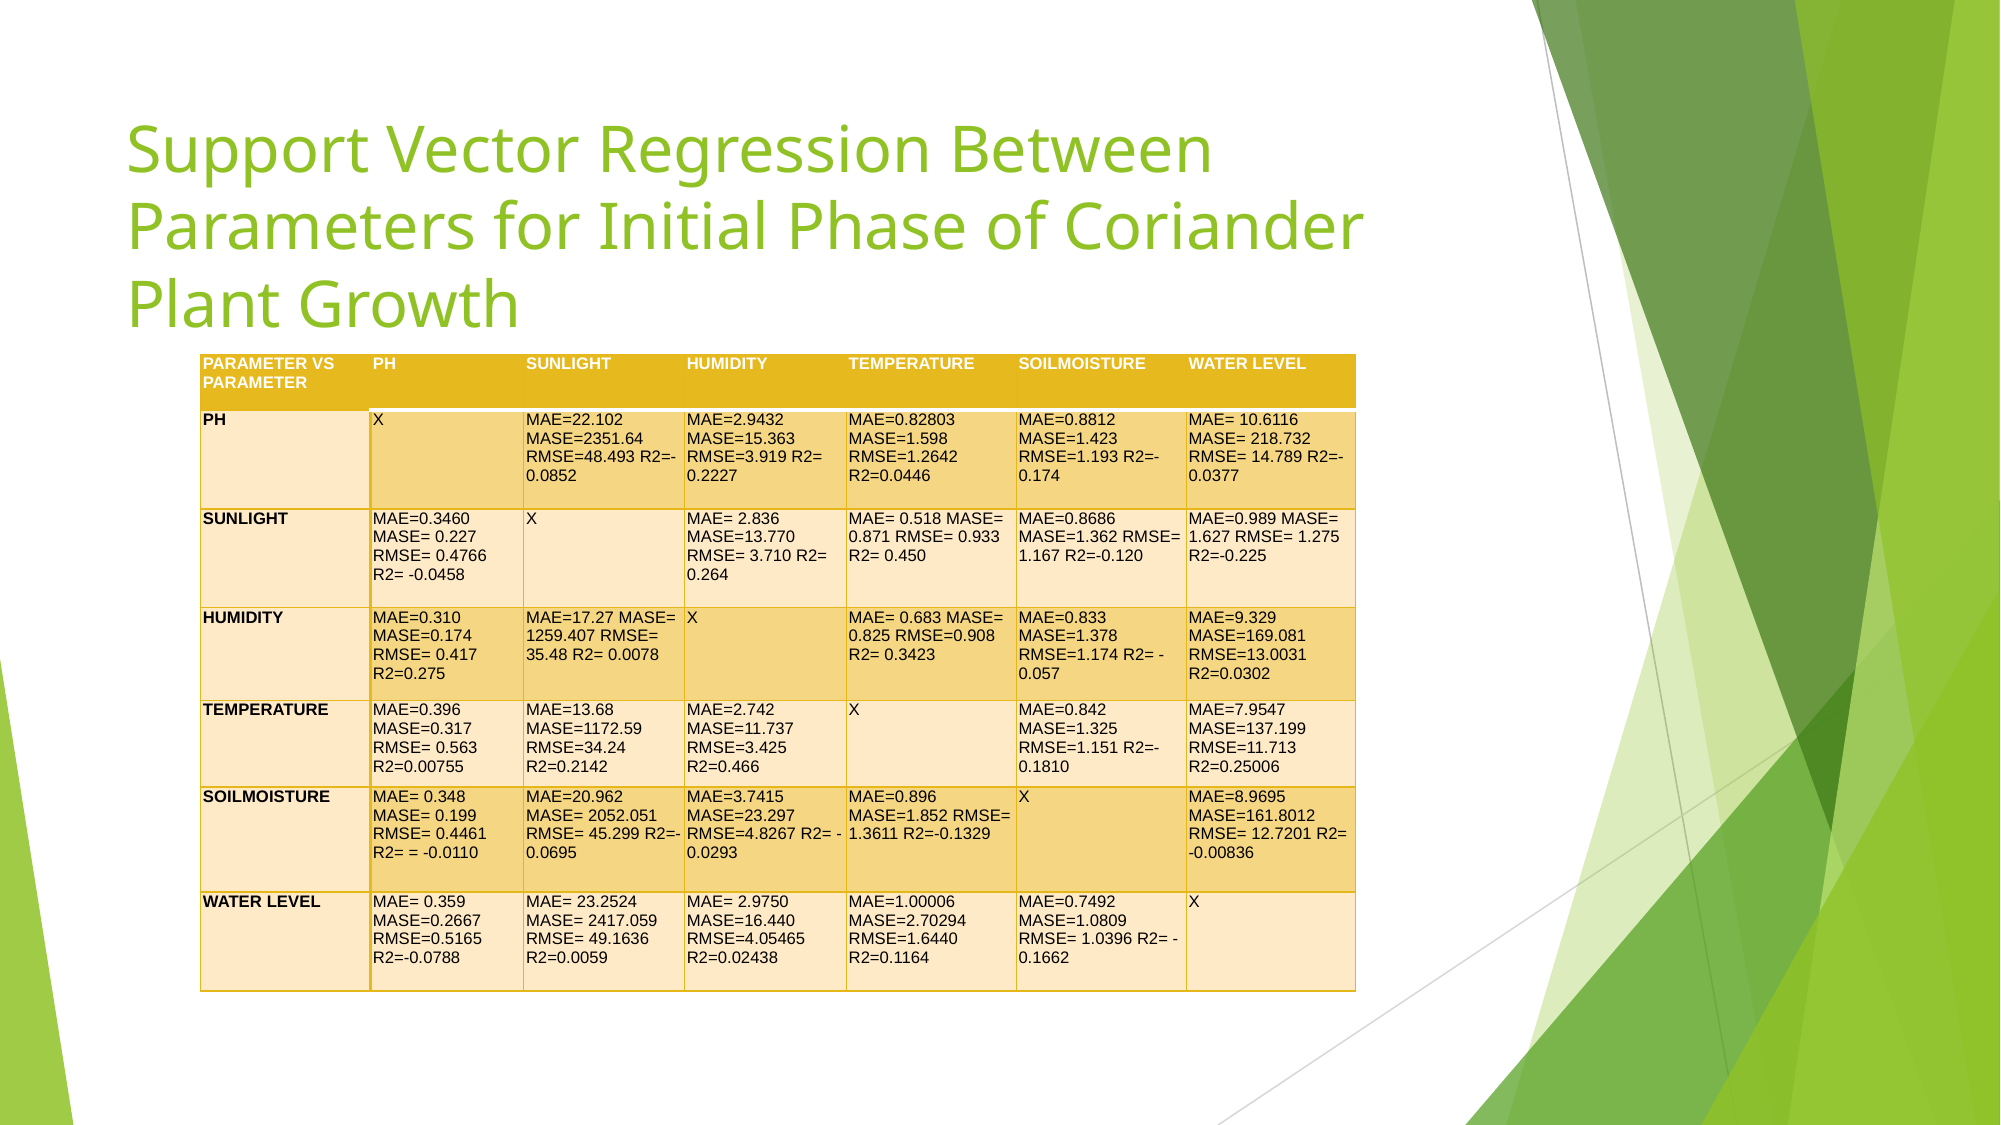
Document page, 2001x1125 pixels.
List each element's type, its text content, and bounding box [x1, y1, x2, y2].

table_cell SUNLIGHT [201, 510, 369, 607]
table_cell PH [201, 411, 369, 508]
table_cell MAE= 2.9750 MASE=16.440 RMSE=4.05465 R2=0.02438 [685, 893, 846, 990]
table_cell MAE=17.27 MASE= 1259.407 RMSE= 35.48 R2= 0.0078 [524, 608, 684, 700]
table_cell MAE=0.8812 MASE=1.423 RMSE=1.193 R2=-0.174 [1017, 412, 1186, 508]
table_cell MAE=22.102 MASE=2351.64 RMSE=48.493 R2=-0.0852 [524, 412, 684, 508]
table_header SOILMOISTURE [1017, 355, 1186, 408]
table_cell MAE=0.833 MASE=1.378 RMSE=1.174 R2= -0.057 [1017, 608, 1186, 700]
table_cell X [685, 608, 846, 700]
table_cell MAE=7.9547 MASE=137.199 RMSE=11.713 R2=0.25006 [1187, 701, 1355, 786]
table_cell MAE=8.9695 MASE=161.8012 RMSE= 12.7201 R2= -0.00836 [1187, 788, 1355, 891]
table_cell MAE= 10.6116 MASE= 218.732 RMSE= 14.789 R2=-0.0377 [1187, 412, 1355, 508]
table_cell MAE=20.962 MASE= 2052.051 RMSE= 45.299 R2=-0.0695 [524, 788, 684, 891]
table_cell MAE=0.3460 MASE= 0.227 RMSE= 0.4766 R2= -0.0458 [372, 510, 523, 607]
table_cell MAE=0.310 MASE=0.174 RMSE= 0.417 R2=0.275 [372, 608, 523, 700]
table_header WATER LEVEL [1187, 355, 1355, 408]
table_cell MAE= 2.836 MASE=13.770 RMSE= 3.710 R2= 0.264 [685, 510, 846, 607]
table_cell MAE=0.896 MASE=1.852 RMSE= 1.3611 R2=-0.1329 [847, 788, 1016, 891]
title Support Vector Regression Between Parameters for Initial Phase of Coriander Plant Growth [111, 99, 1522, 317]
table_cell MAE=1.00006 MASE=2.70294 RMSE=1.6440 R2=0.1164 [847, 893, 1016, 990]
table_header SUNLIGHT [524, 355, 684, 408]
table_cell X [847, 701, 1016, 786]
table_cell MAE=9.329 MASE=169.081 RMSE=13.0031 R2=0.0302 [1187, 608, 1355, 700]
table_cell X [372, 412, 523, 508]
table_cell MAE=0.396 MASE=0.317 RMSE= 0.563 R2=0.00755 [372, 701, 523, 786]
table_header HUMIDITY [685, 355, 846, 408]
table_cell WATER LEVEL [201, 893, 369, 990]
table_cell X [524, 510, 684, 607]
table_cell MAE=0.842 MASE=1.325 RMSE=1.151 R2=-0.1810 [1017, 701, 1186, 786]
table_cell MAE=0.82803 MASE=1.598 RMSE=1.2642 R2=0.0446 [847, 412, 1016, 508]
table_cell MAE=0.8686 MASE=1.362 RMSE= 1.167 R2=-0.120 [1017, 510, 1186, 607]
table_header PARAMETER VS PARAMETER [201, 355, 369, 409]
table_cell MAE=0.7492 MASE=1.0809 RMSE= 1.0396 R2= -0.1662 [1017, 893, 1186, 990]
table_cell MAE=0.989 MASE= 1.627 RMSE= 1.275 R2=-0.225 [1187, 510, 1355, 607]
table_header PH [372, 355, 523, 408]
table_header TEMPERATURE [847, 355, 1016, 408]
table_cell TEMPERATURE [201, 701, 369, 786]
table_cell MAE= 0.359 MASE=0.2667 RMSE=0.5165 R2=-0.0788 [372, 893, 523, 990]
table_cell MAE= 23.2524 MASE= 2417.059 RMSE= 49.1636 R2=0.0059 [524, 893, 684, 990]
table_cell SOILMOISTURE [201, 788, 369, 891]
table_cell MAE=2.9432 MASE=15.363 RMSE=3.919 R2= 0.2227 [685, 412, 846, 508]
table_cell X [1017, 788, 1186, 891]
table_cell MAE=13.68 MASE=1172.59 RMSE=34.24 R2=0.2142 [524, 701, 684, 786]
table_cell MAE= 0.348 MASE= 0.199 RMSE= 0.4461 R2= = -0.0110 [372, 788, 523, 891]
table_cell MAE=2.742 MASE=11.737 RMSE=3.425 R2=0.466 [685, 701, 846, 786]
table_cell X [1187, 893, 1355, 990]
table_cell MAE=3.7415 MASE=23.297 RMSE=4.8267 R2= -0.0293 [685, 788, 846, 891]
table_cell HUMIDITY [201, 608, 369, 700]
table_cell MAE= 0.518 MASE= 0.871 RMSE= 0.933 R2= 0.450 [847, 510, 1016, 607]
table_cell MAE= 0.683 MASE= 0.825 RMSE=0.908 R2= 0.3423 [847, 608, 1016, 700]
